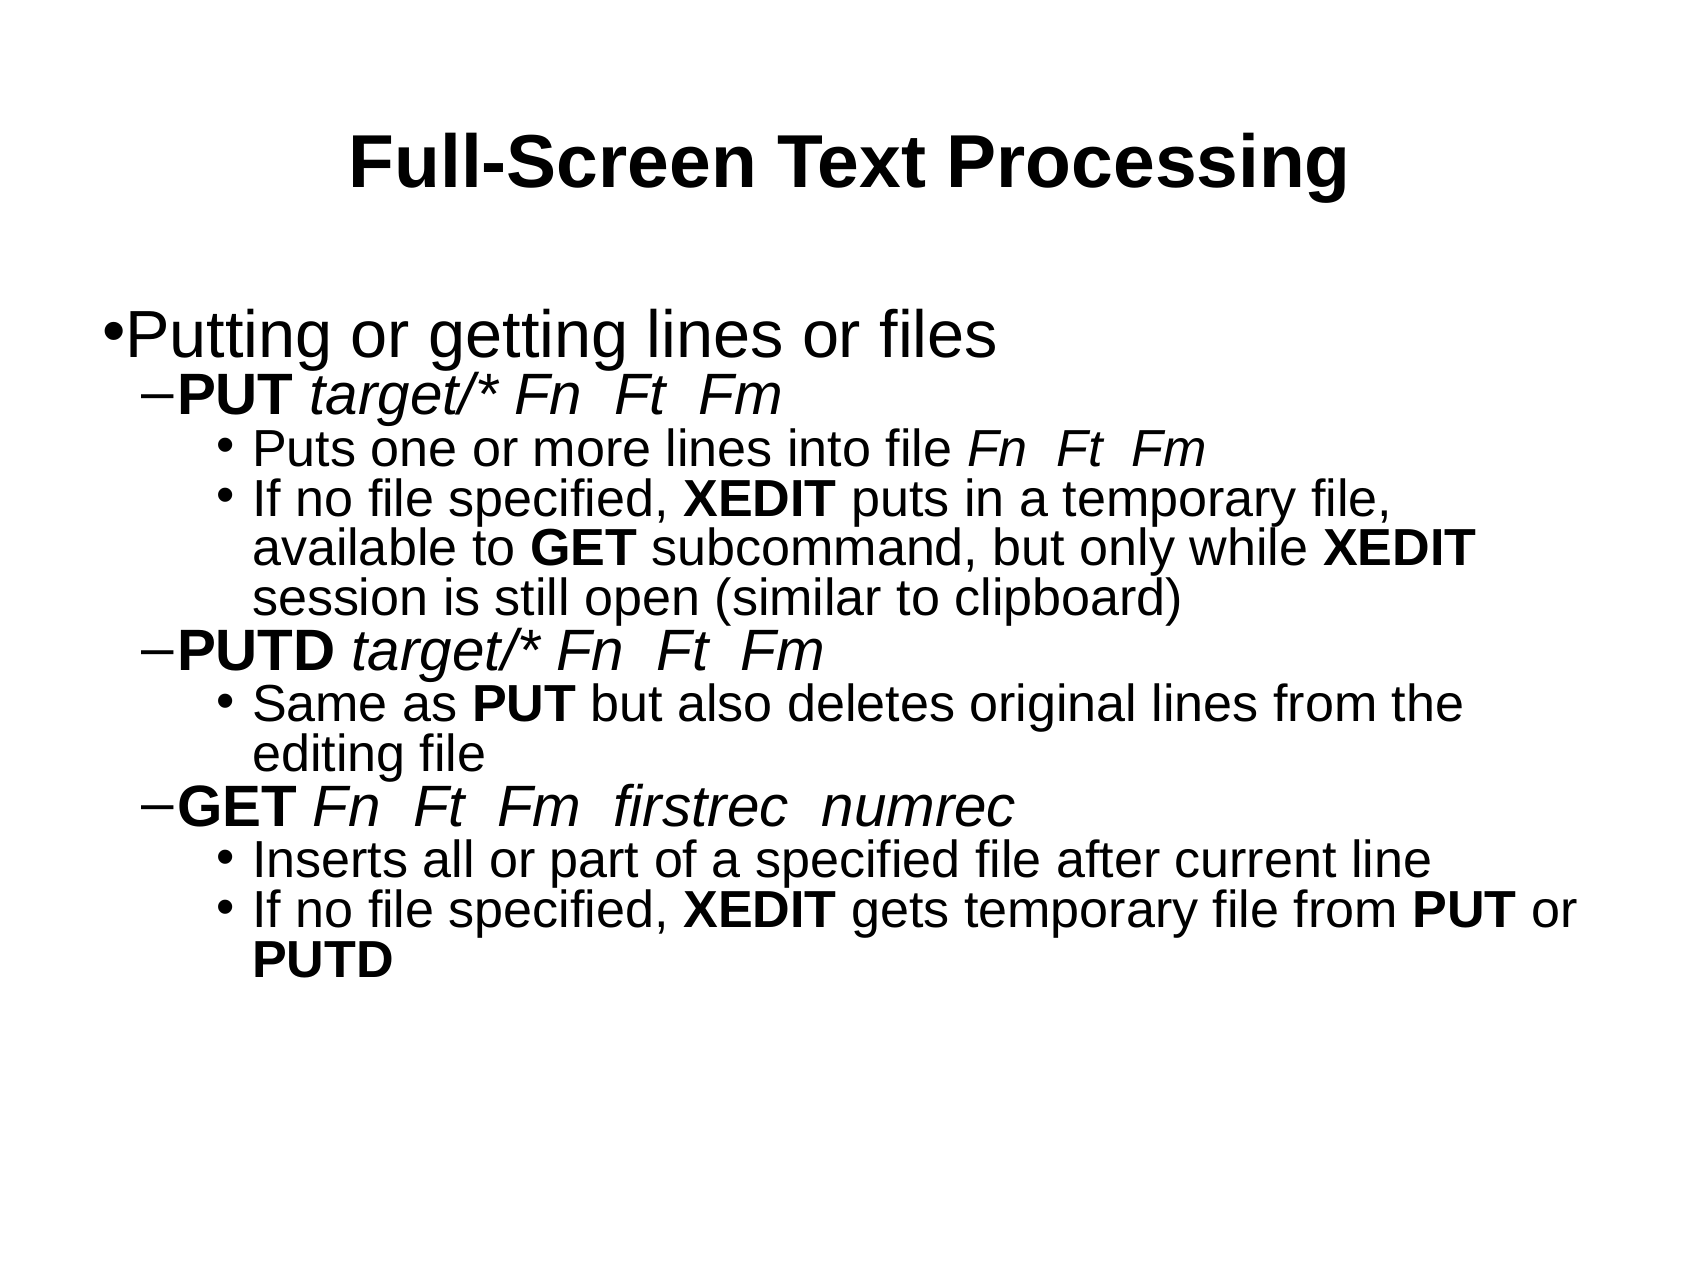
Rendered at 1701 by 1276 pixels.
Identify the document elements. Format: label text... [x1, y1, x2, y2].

text_box Full-Screen Text Processing [85, 51, 1616, 264]
text_box Putting or getting lines or files PUT target/* Fn Ft Fm Puts one or more lines into file Fn Ft Fm If no file specified, XEDIT puts in a temporary file, available to GET subcommand, but only while XEDIT session is still open (similar to clipboard) PUTD target/* Fn Ft Fm Same as PUT but also deletes original lines from the editing file GET Fn Ft Fm firstrec numrec Inserts all or part of a specified file after current line If no file specified, XEDIT gets temporary file from PUT or PUTD [85, 297, 1616, 1140]
